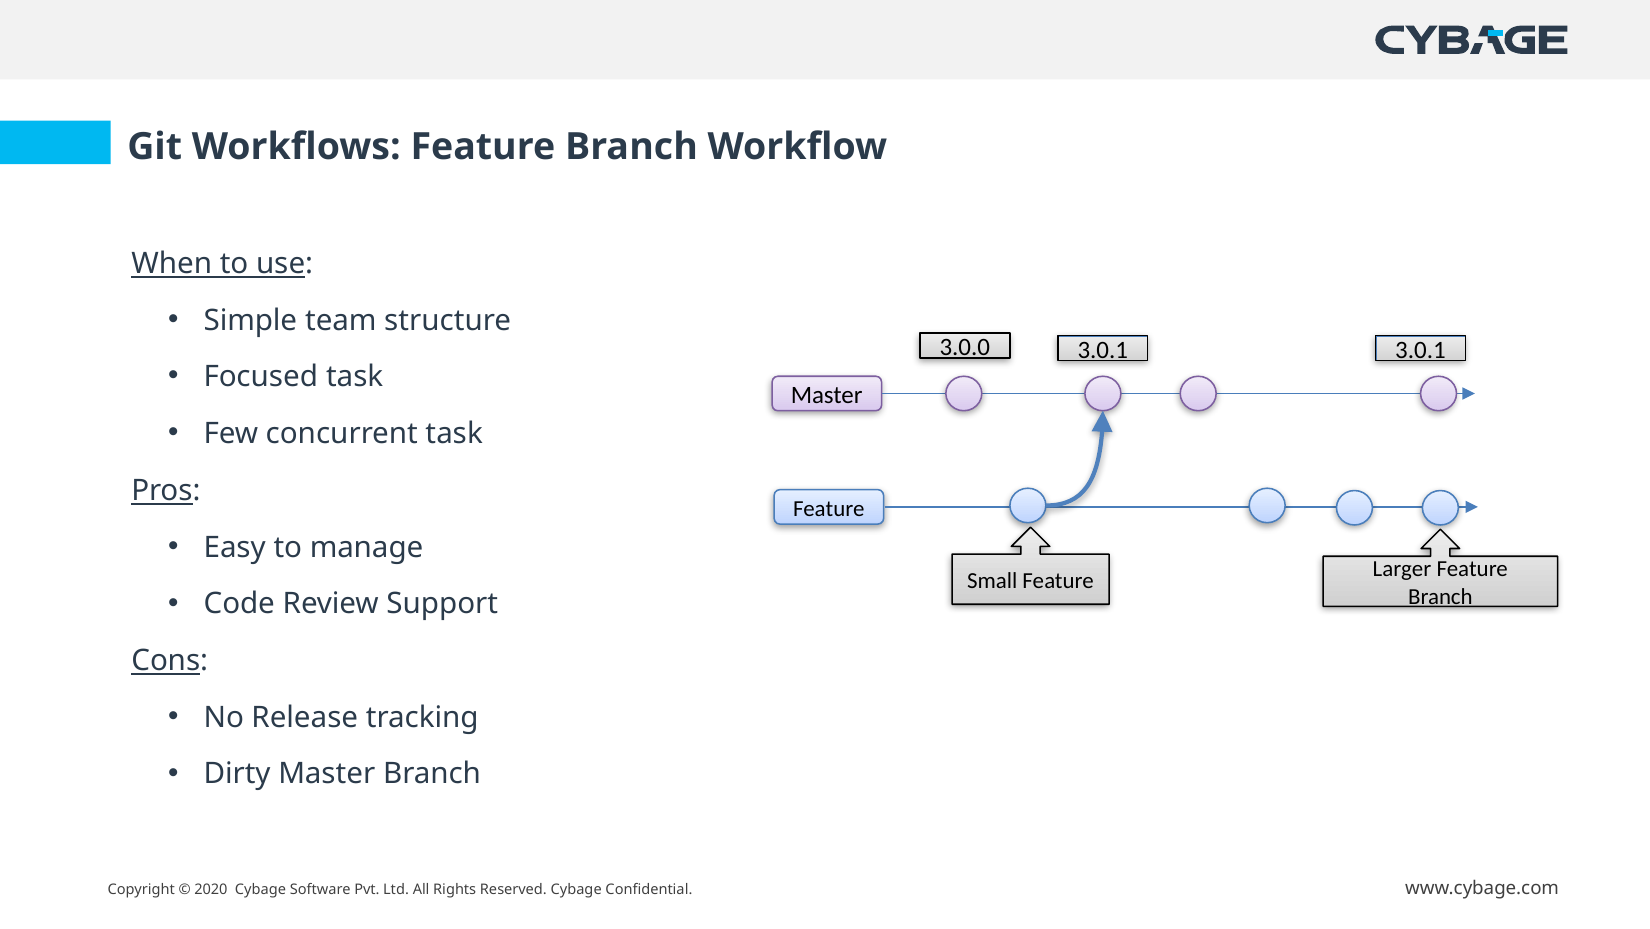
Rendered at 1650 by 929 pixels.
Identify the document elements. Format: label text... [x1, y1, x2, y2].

text_box 3.0.1 [1375, 335, 1466, 361]
text_box [1251, 515, 1283, 524]
text_box Git Workflows: Feature Branch Workflow [110, 114, 1010, 190]
text_box [1012, 515, 1043, 524]
text_box [945, 375, 983, 392]
text_box [0, 118, 110, 166]
text_box [1181, 402, 1215, 412]
text_box Small Feature [951, 526, 1110, 606]
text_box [1045, 410, 1104, 506]
text_box [1419, 375, 1458, 392]
text_box [1335, 489, 1373, 506]
text_box [1084, 375, 1122, 392]
text_box [1009, 487, 1040, 506]
text_box [1179, 375, 1217, 392]
text_box [1423, 515, 1458, 526]
text_box Master [771, 375, 883, 412]
text_box [1086, 402, 1120, 411]
text_box 3.0.1 [1057, 335, 1148, 361]
text_box [1248, 487, 1286, 506]
text_box [1422, 402, 1455, 412]
text_box [947, 402, 981, 412]
text_box [1337, 515, 1372, 526]
text_box When to use: Simple team structure Focused task Few concurrent task Pros: Easy to manage Code Review Support Cons: No Release tracking Dirty Master Branch [114, 214, 1515, 802]
text_box Larger Feature Branch [1322, 528, 1559, 608]
text_box Feature [773, 488, 885, 525]
text_box [1421, 489, 1459, 506]
text_box 3.0.0 [919, 332, 1011, 359]
